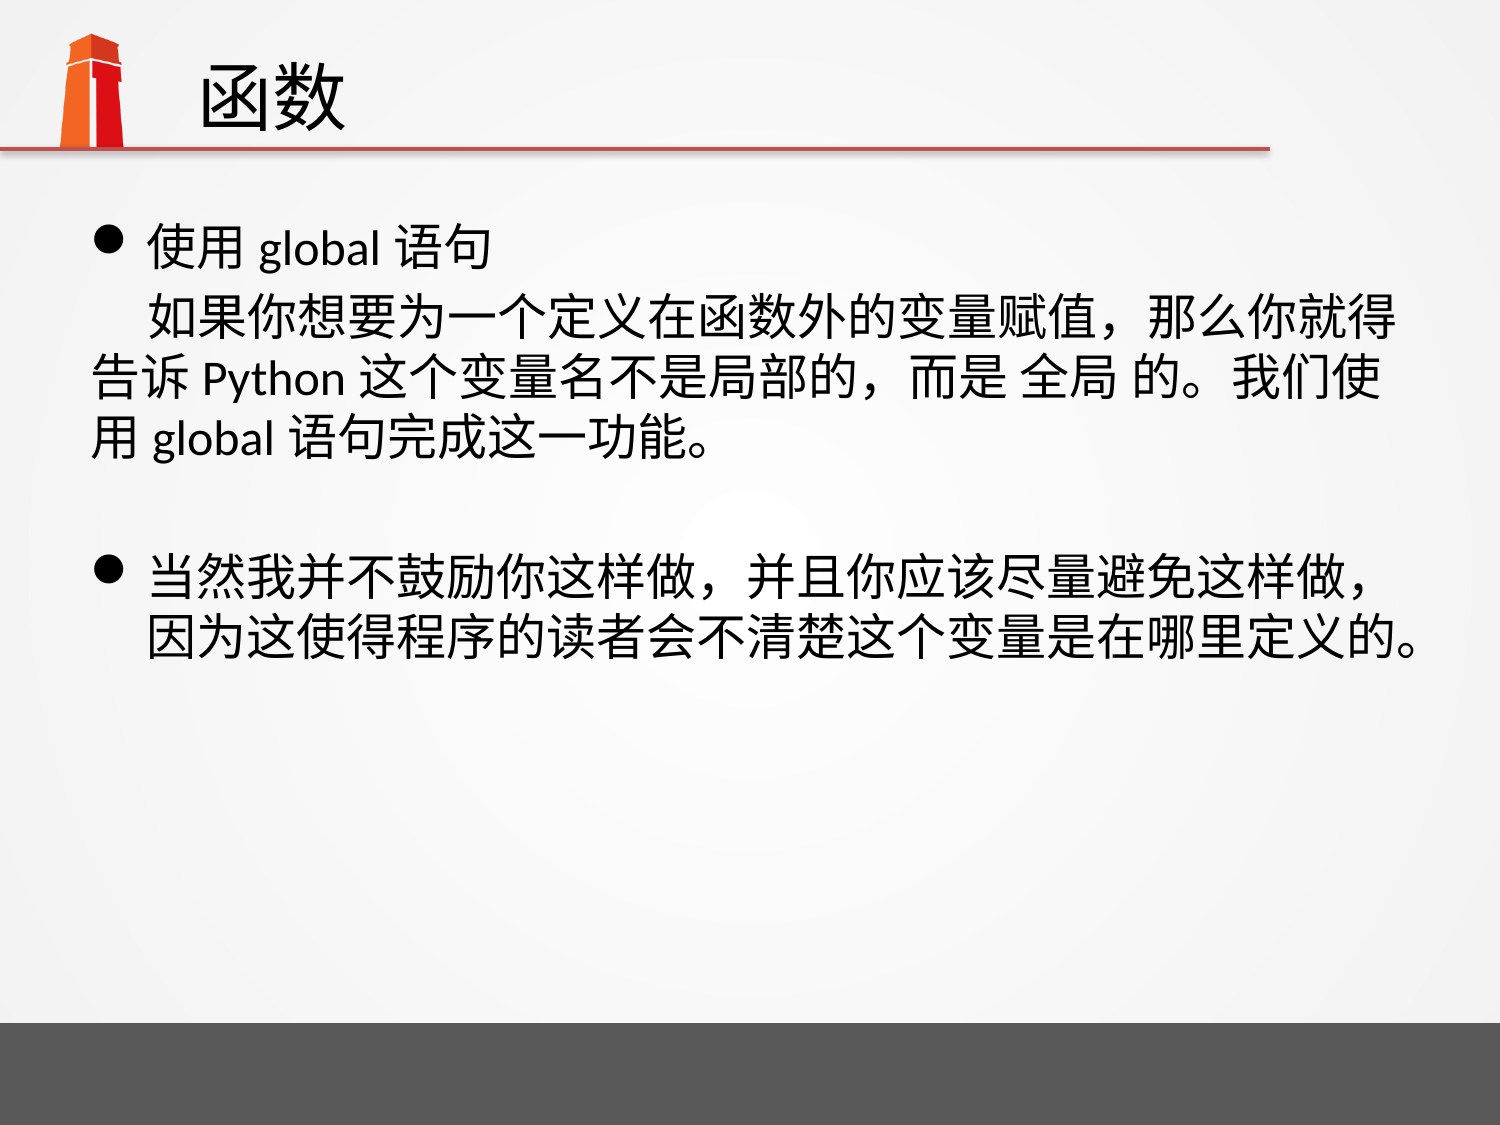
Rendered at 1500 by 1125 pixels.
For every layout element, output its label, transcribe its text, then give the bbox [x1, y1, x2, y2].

picture [16, 11, 166, 147]
list 使用global语句 如果你想要为一个定义在函数外的变量赋值，那么你就得告诉Python这个变量名不是局部的，而是 全局 的。我们使用global语句完成这一功能。 当然我并不鼓励你这样做，并且你应该尽量避免这样做，因为这使得程序的读者会不清楚这个变量是在哪里定义的。 [75, 208, 1425, 1005]
title 函数 [183, 42, 1270, 149]
